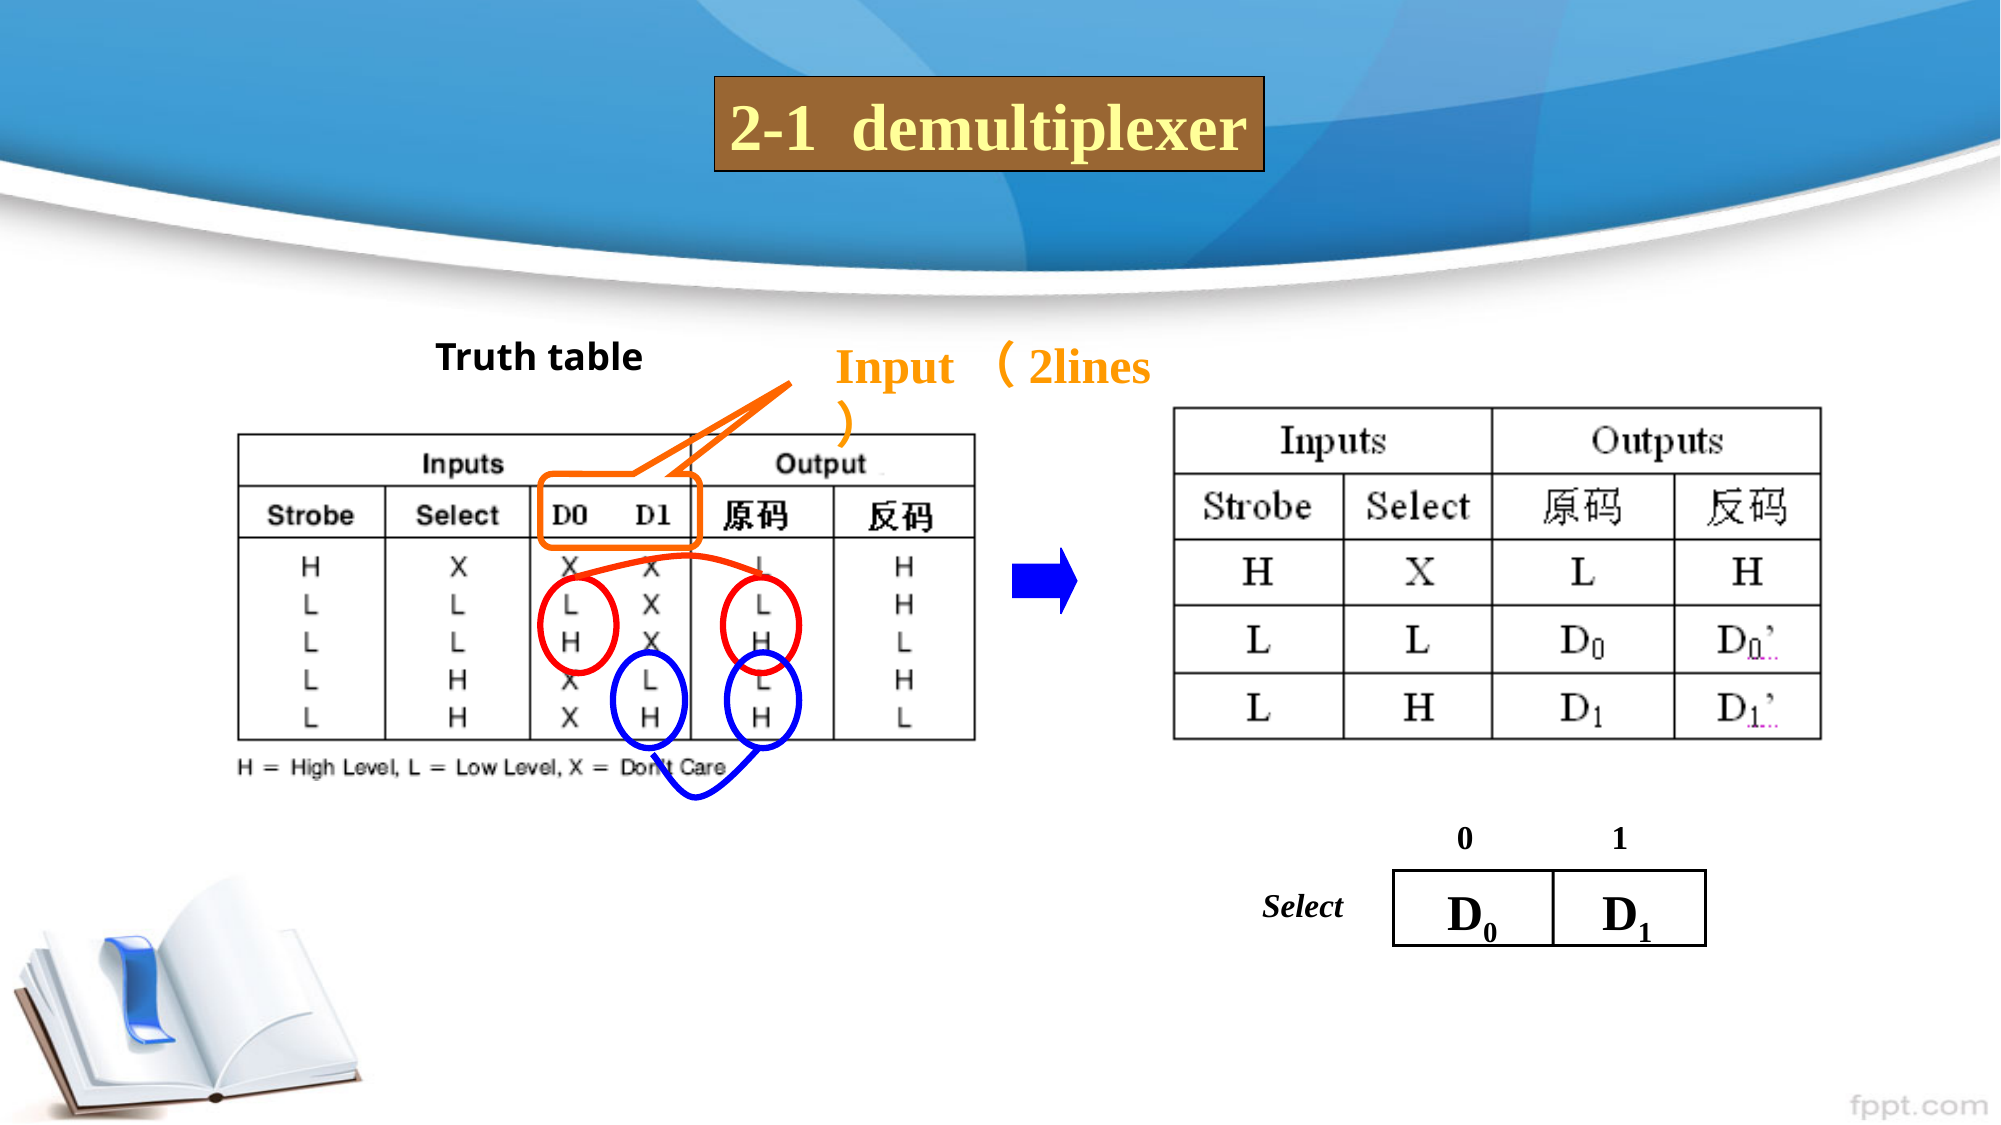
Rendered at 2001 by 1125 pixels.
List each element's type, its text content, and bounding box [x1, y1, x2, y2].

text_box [540, 554, 800, 674]
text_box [612, 651, 800, 799]
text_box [540, 325, 1209, 549]
text_box [1012, 555, 1077, 614]
picture [0, 0, 2001, 1125]
text_box 2-1 demultiplexer [714, 76, 1264, 172]
text_box Truth table [420, 325, 539, 386]
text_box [1224, 821, 1706, 949]
